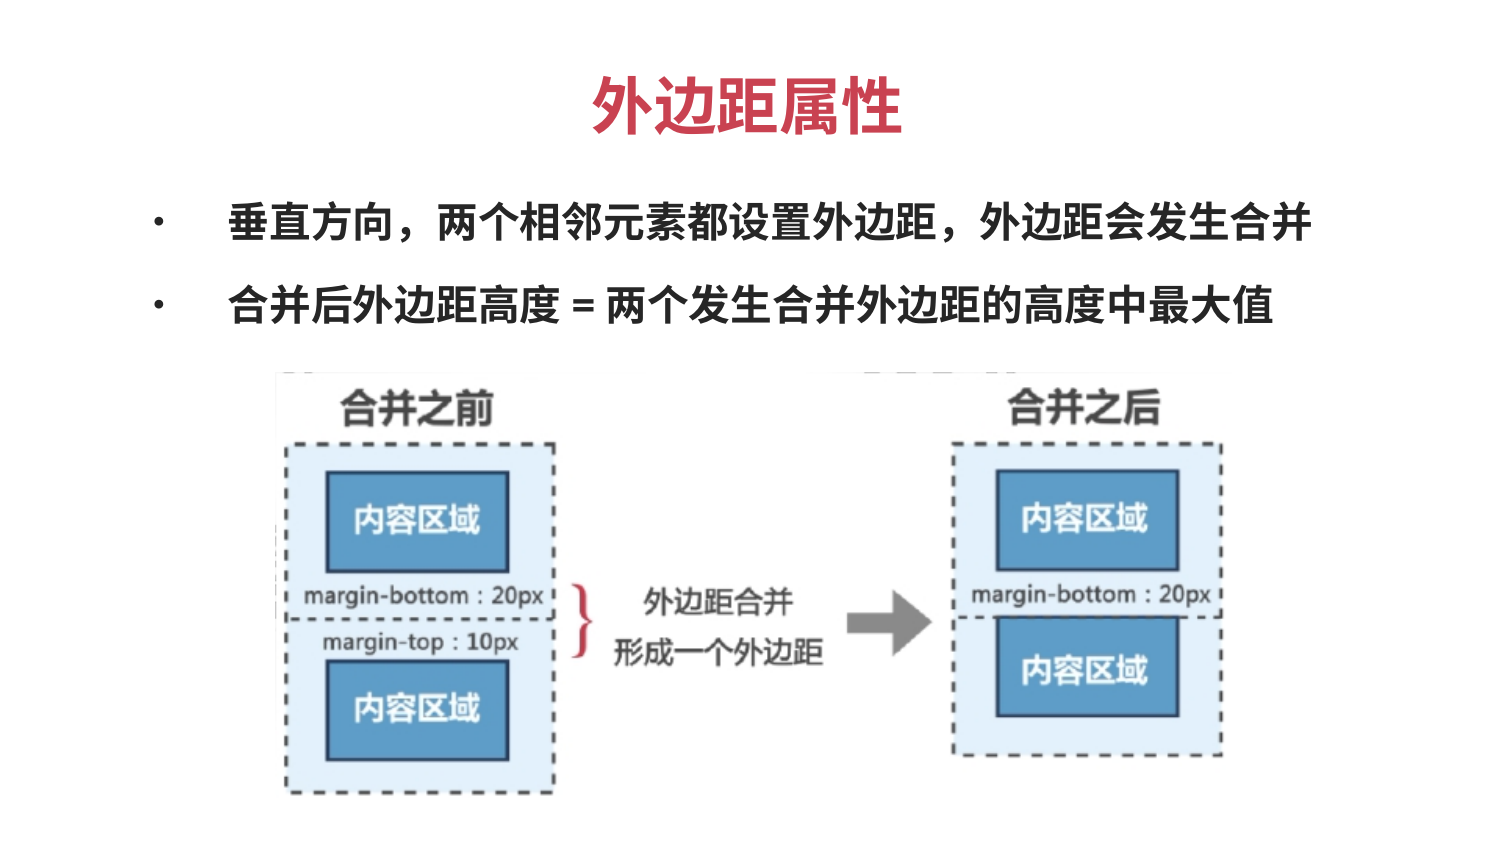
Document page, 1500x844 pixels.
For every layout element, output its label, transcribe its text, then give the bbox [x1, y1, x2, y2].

picture [274, 372, 1232, 803]
text_box 外边距属性 [591, 60, 905, 149]
text_box • 垂直方向，两个相邻元素都设置外边距，外边距会发生合并 • 合并后外边距高度=两个发生合并外边距的高度中最大值 [138, 191, 1314, 337]
